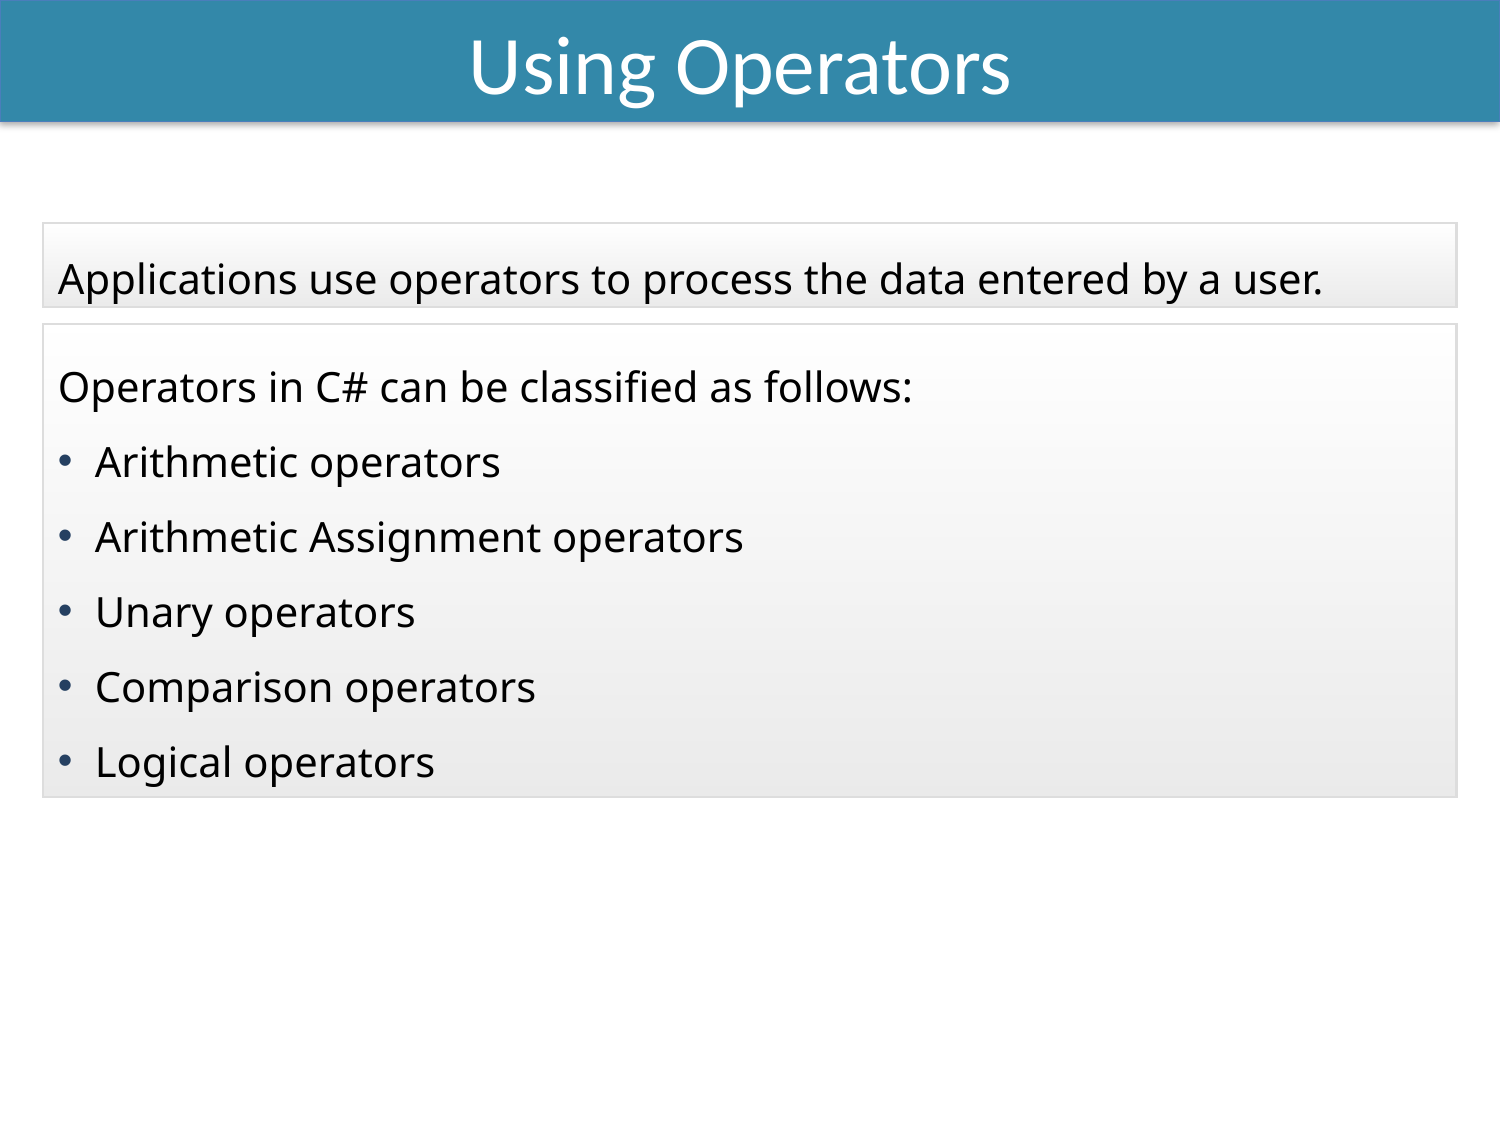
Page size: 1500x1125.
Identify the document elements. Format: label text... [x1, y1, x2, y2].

text_box Using Operators [0, 0, 1500, 122]
text_box Operators in C# can be classified as follows: Arithmetic operators Arithmetic Assignment operators Unary operators Comparison operators Logical operators [43, 323, 1457, 797]
text_box Applications use operators to process the data entered by a user. [43, 223, 1457, 308]
